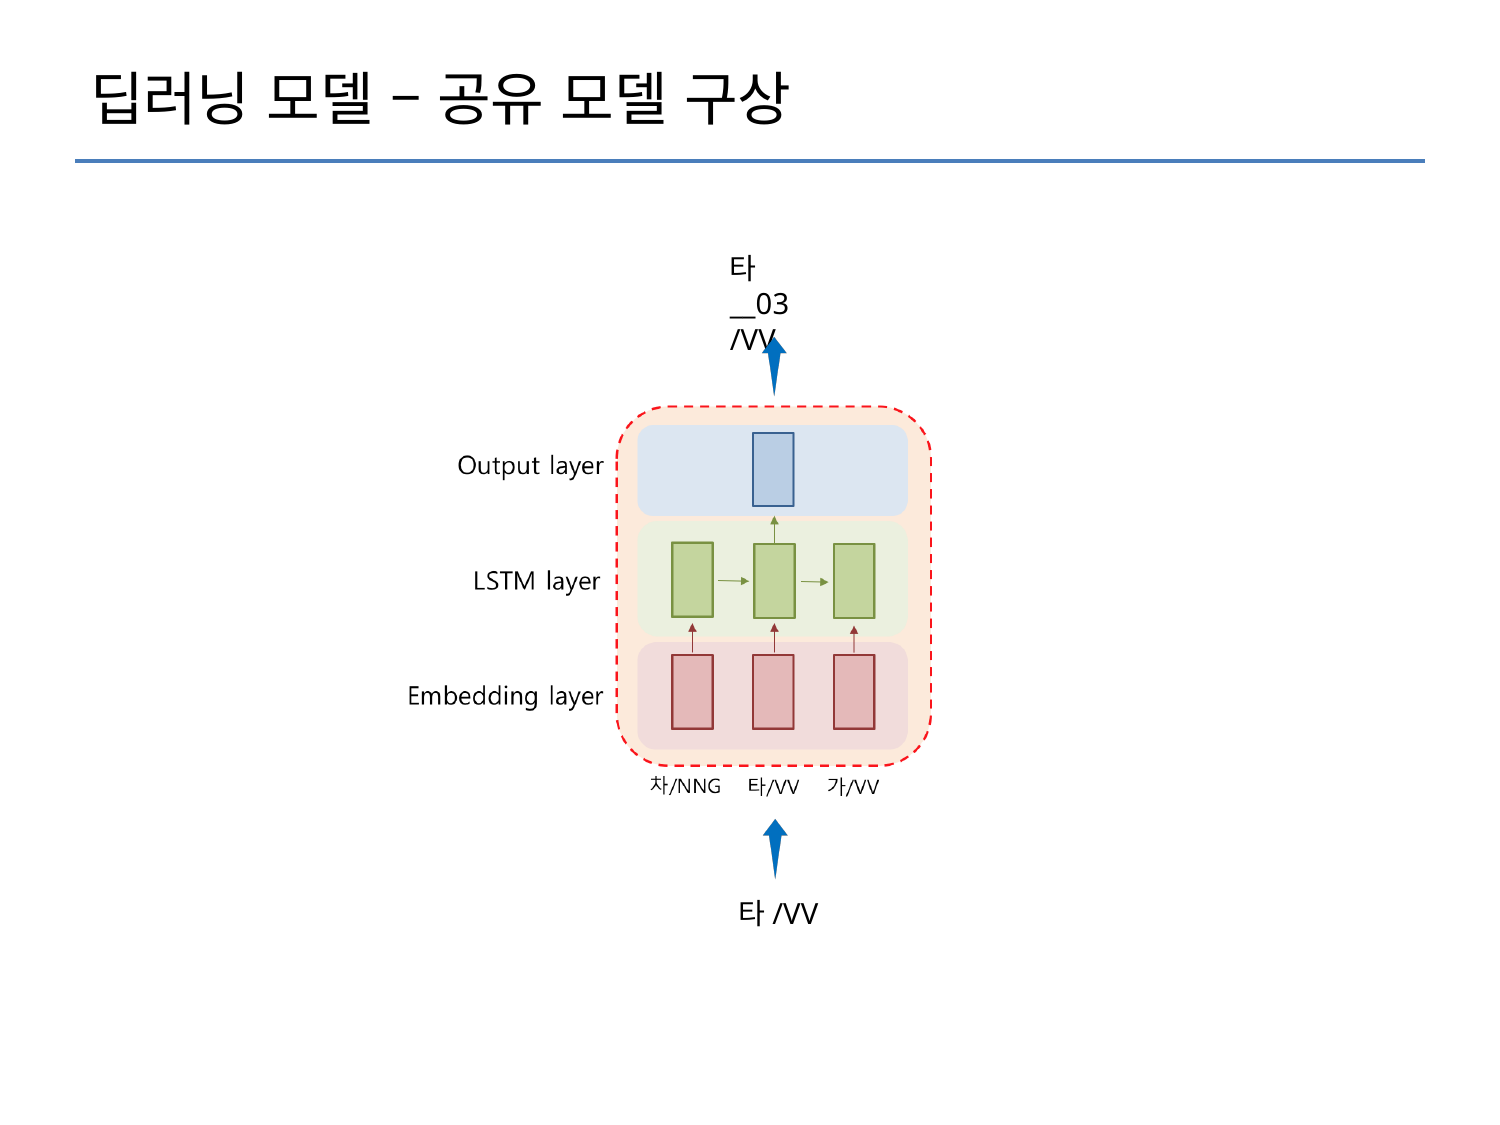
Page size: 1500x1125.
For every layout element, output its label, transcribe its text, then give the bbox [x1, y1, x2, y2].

text_box [99, 256, 1450, 1000]
picture [359, 335, 993, 814]
title 딥러닝 모델 – 공유 모델 구상 [75, 45, 1425, 149]
text_box 타__03 /VV [715, 243, 833, 364]
text_box 타/VV [723, 888, 833, 938]
picture [742, 817, 808, 882]
